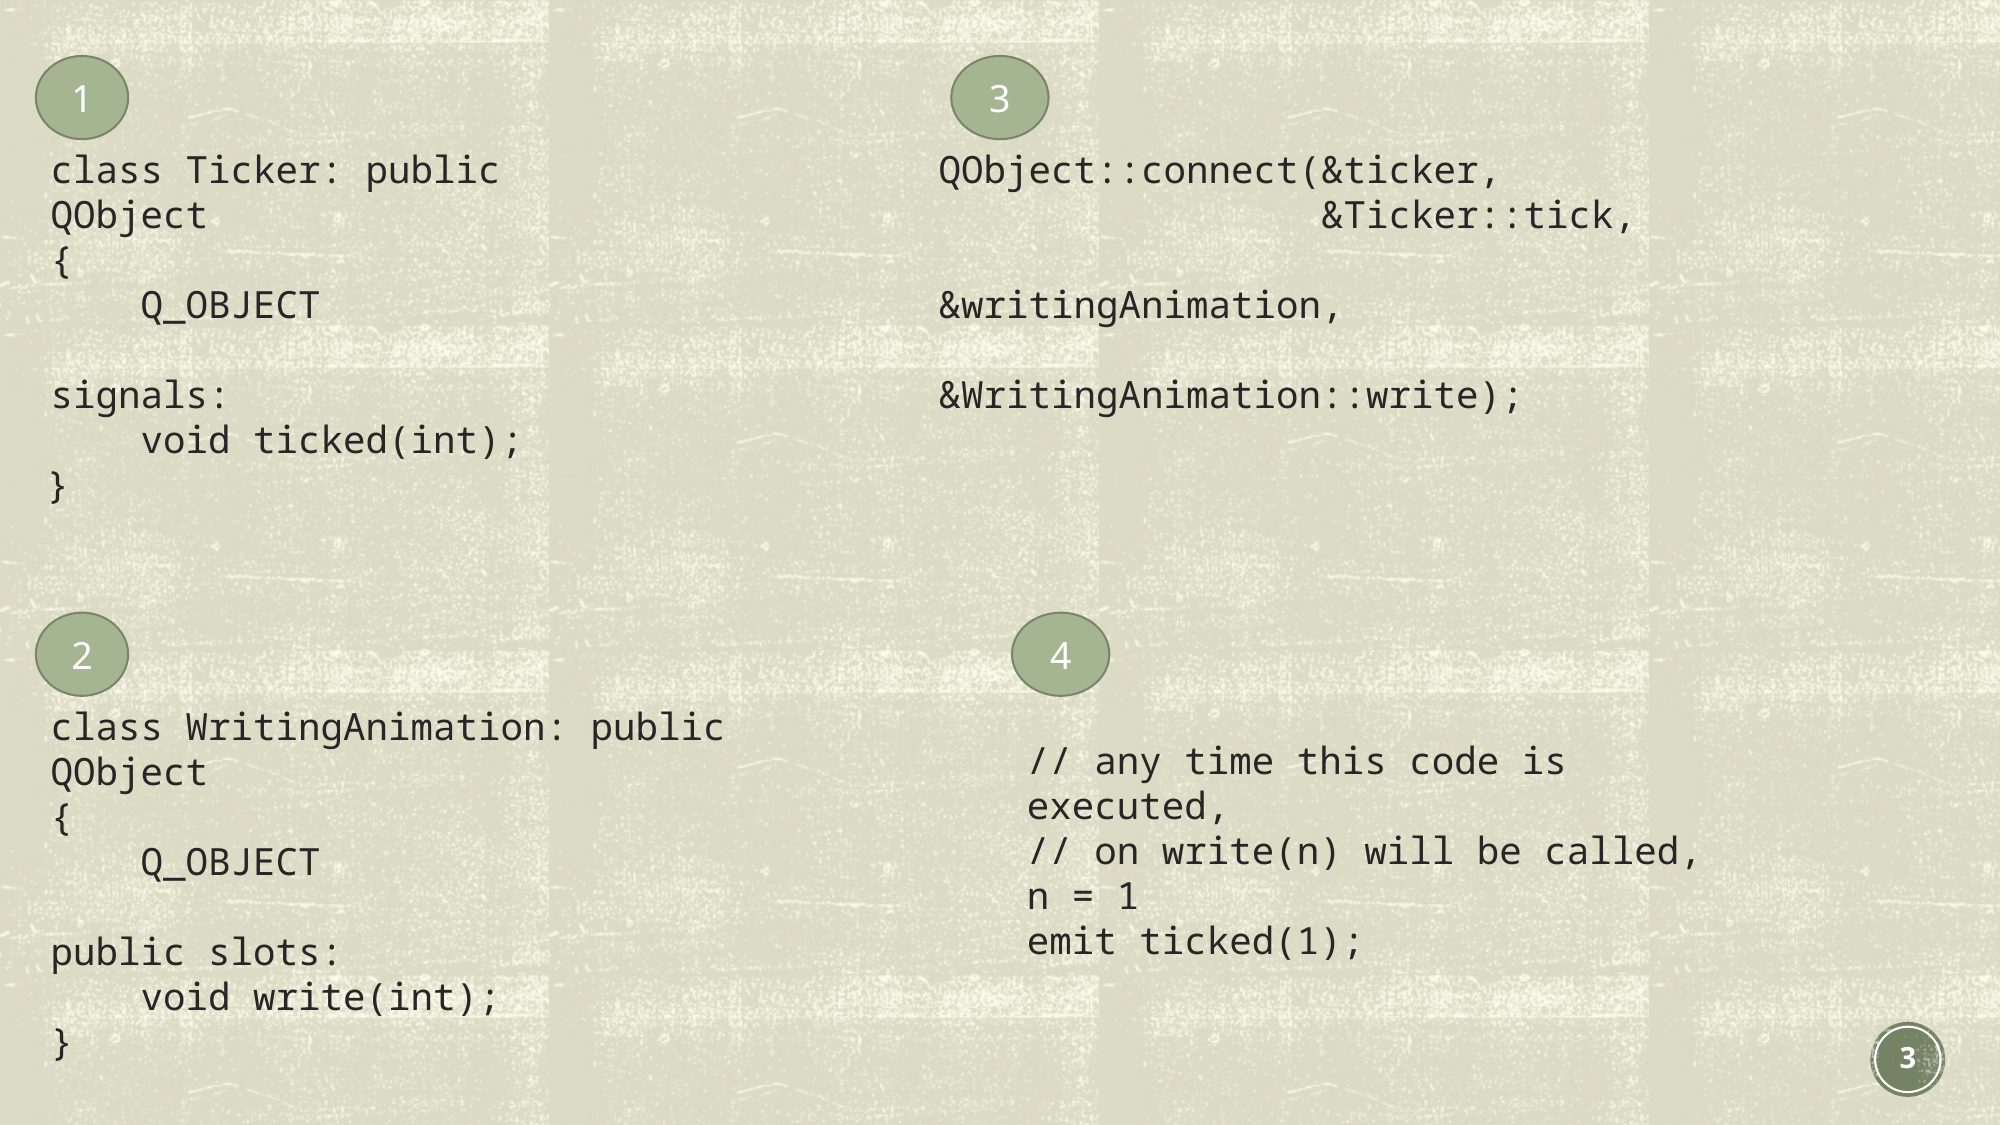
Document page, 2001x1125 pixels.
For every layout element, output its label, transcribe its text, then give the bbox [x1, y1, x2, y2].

slide_number 3 [1855, 1028, 1961, 1089]
text_box 2 [34, 611, 130, 697]
text_box class Ticker: public QObject { Q_OBJECT signals: void ticked(int); } [35, 139, 643, 514]
text_box 4 [1010, 611, 1111, 697]
text_box class WritingAnimation: public QObject { Q_OBJECT public slots: void write(int); } [35, 695, 783, 1071]
text_box QObject::connect(&ticker, &Ticker::tick, &writingAnimation, &WritingAnimation::write); [923, 138, 1836, 424]
text_box 1 [34, 54, 130, 141]
text_box 3 [950, 54, 1050, 141]
text_box // any time this code is executed, // on write(n) will be called, n = 1 emit ticked(1); [1012, 729, 1759, 970]
